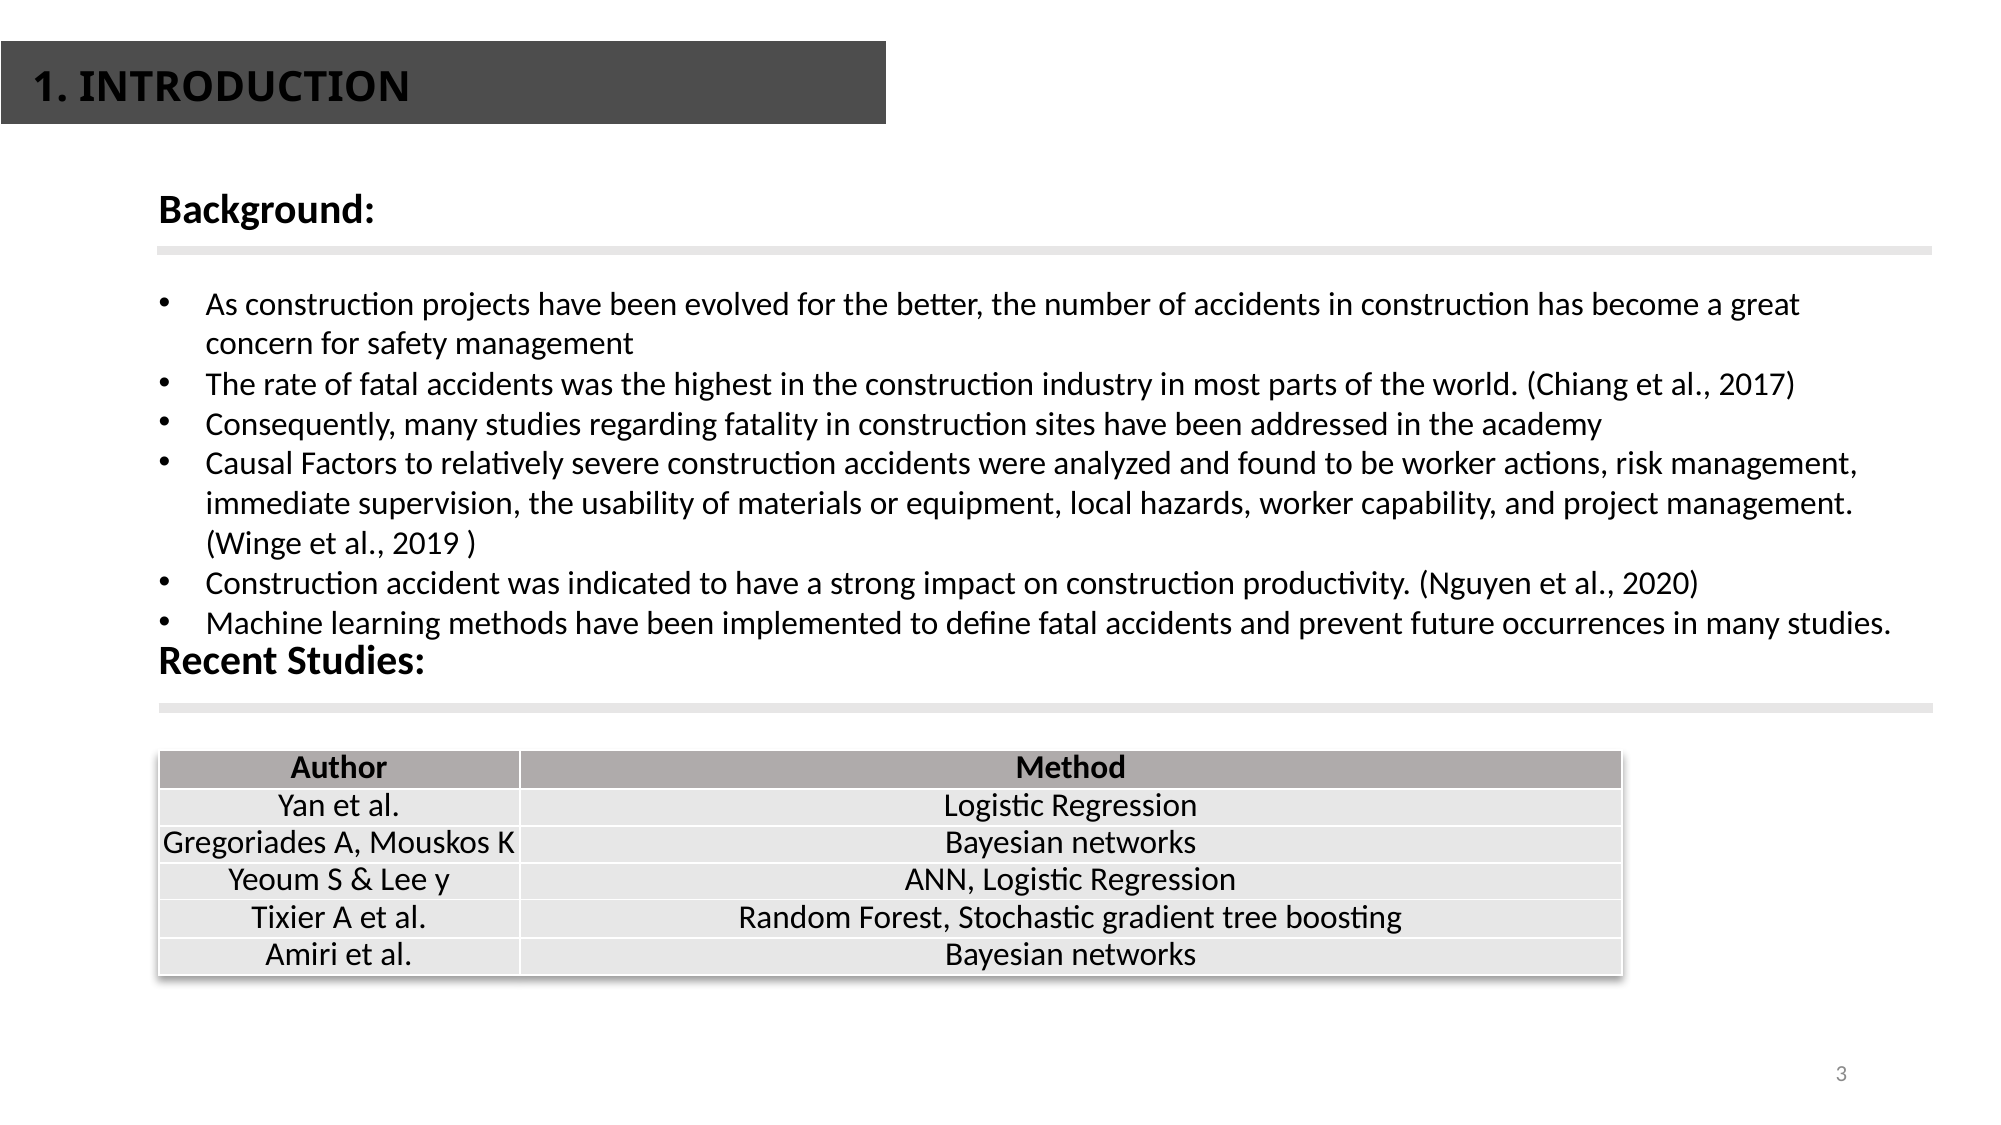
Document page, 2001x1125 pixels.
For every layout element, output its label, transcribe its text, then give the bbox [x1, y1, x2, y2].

table_cell Amiri et al. [160, 939, 519, 974]
text_box Background: As construction projects have been evolved for the better, the number of accidents in construction has become a great concern for safety management The rate of fatal accidents was the highest in the construction industry in most parts of the world. (Chiang et al., 2017) Consequently, many studies regarding fatality in construction sites have been addressed in the academy Causal Factors to relatively severe construction accidents were analyzed and found to be worker actions, risk management, immediate supervision, the usability of materials or equipment, local hazards, worker capability, and project management. (Winge et al., 2019 ) Construction accident was indicated to have a strong impact on construction productivity. (Nguyen et al., 2020) Machine learning methods have been implemented to define fatal accidents and prevent future occurrences in many studies. [144, 174, 1933, 625]
table_cell Logistic Regression [521, 790, 1621, 825]
text_box [0, 39, 888, 126]
slide_number 3 [1412, 1042, 1863, 1103]
table_cell Bayesian networks [521, 827, 1621, 862]
table_cell Yeoum S & Lee y [160, 864, 519, 899]
table_cell ANN, Logistic Regression [521, 864, 1621, 899]
table_header Method [521, 751, 1621, 788]
table_header Author [160, 751, 519, 788]
table_cell Gregoriades A, Mouskos K [160, 827, 519, 862]
table_cell Tixier A et al. [160, 900, 519, 937]
text_box Recent Studies: [143, 625, 1949, 781]
table_cell Random Forest, Stochastic gradient tree boosting [521, 900, 1621, 937]
table_cell Bayesian networks [521, 939, 1621, 974]
table_cell Yan et al. [160, 790, 519, 825]
text_box 1. INTRODUCTION [17, 52, 488, 118]
